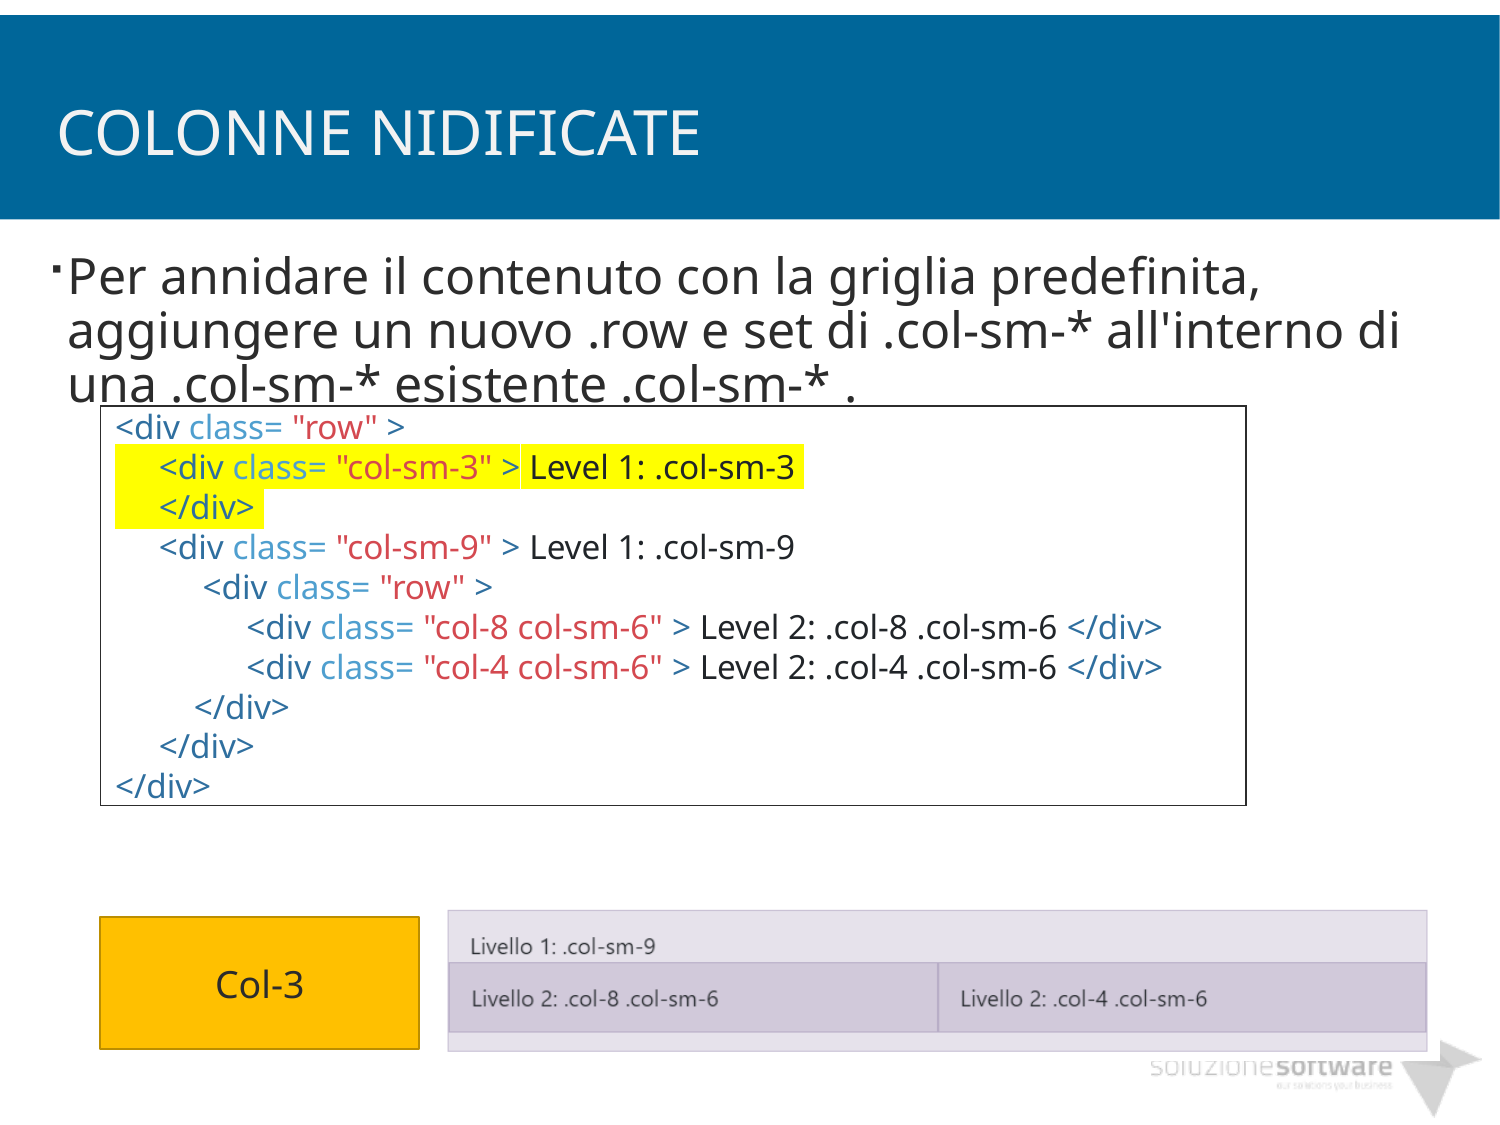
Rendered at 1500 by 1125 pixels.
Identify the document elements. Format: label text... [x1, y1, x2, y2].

list Per annidare il contenuto con la griglia predefinita, aggiungere un nuovo .row e set di .col-sm-* all'interno di una .col-sm-* esistente .col-sm-* . [30, 243, 1470, 1024]
text_box Col-3 [99, 916, 420, 1050]
picture [442, 901, 1440, 1061]
title Colonne nidificate [41, 54, 1459, 218]
text_box <div class= "row" > <div class= "col-sm-3" > Level 1: .col-sm-3 </div> <div class= "col-sm-9" > Level 1: .col-sm-9 <div class= "row" > <div class= "col-8 col-sm-6" > Level 2: .col-8 .col-sm-6 </div> <div class= "col-4 col-sm-6" > Level 2: .col-4 .col-sm-6 </div> </div> </div> </div> [100, 406, 1247, 806]
